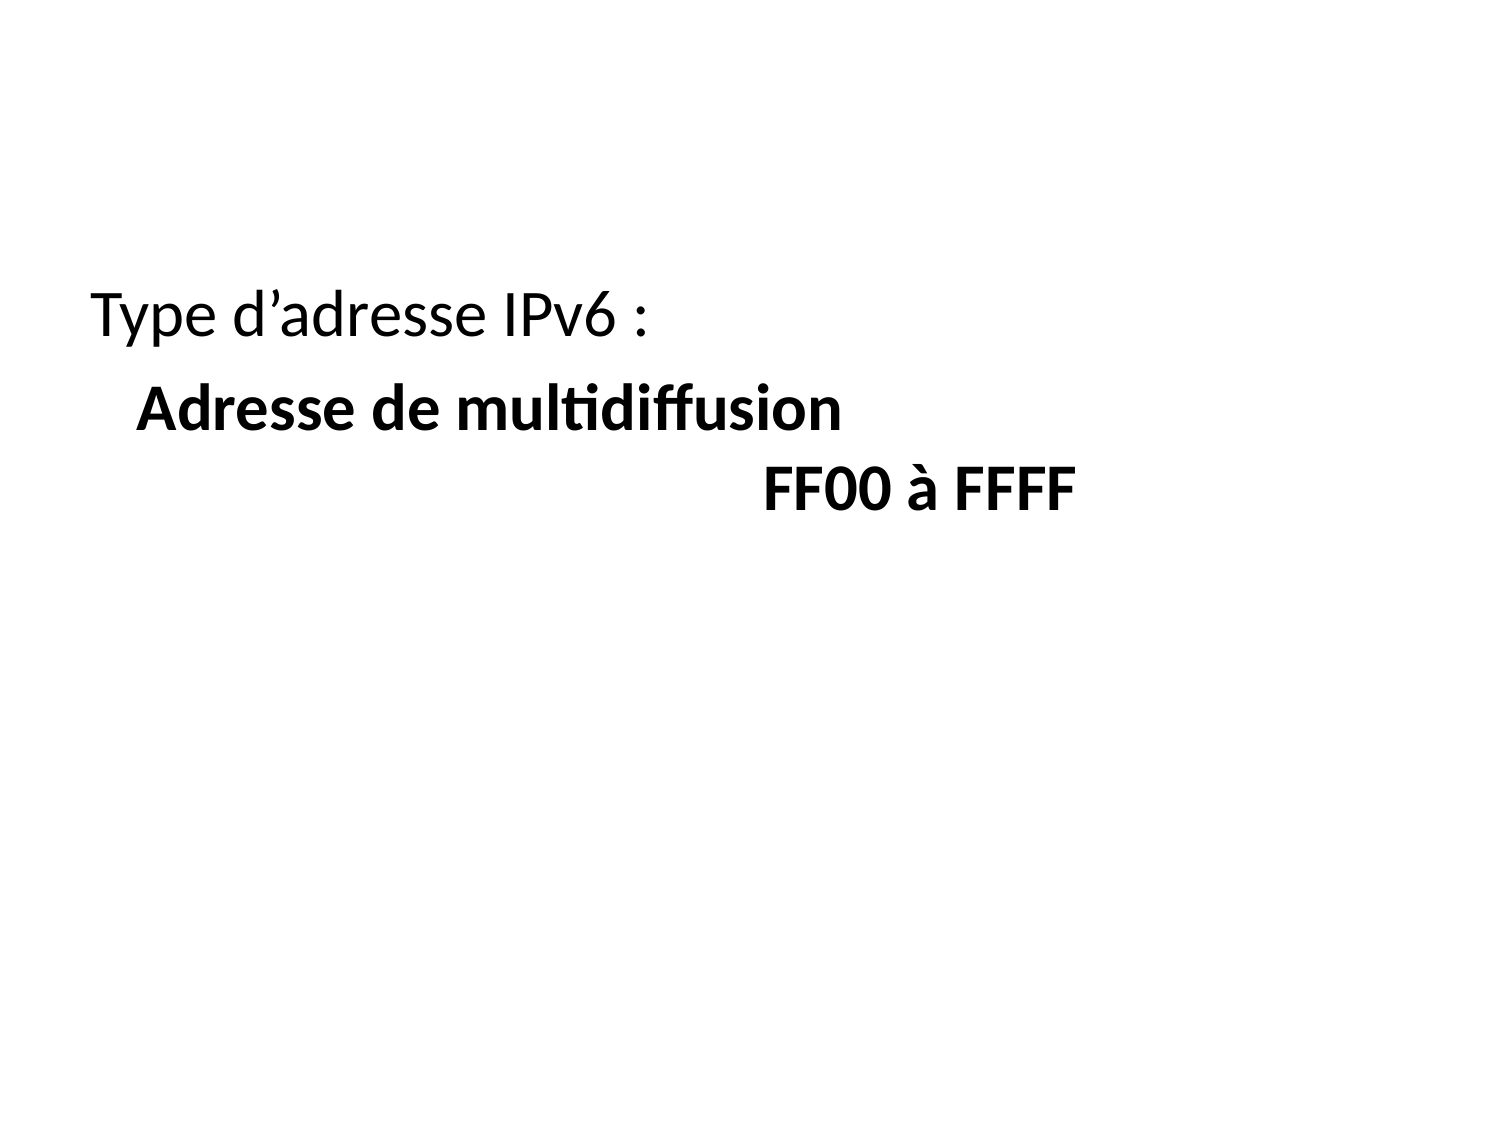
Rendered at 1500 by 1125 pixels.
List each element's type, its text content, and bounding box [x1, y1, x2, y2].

list Type d’adresse IPv6 : Adresse de multidiffusion FF00 à FFFF [75, 262, 1425, 1005]
